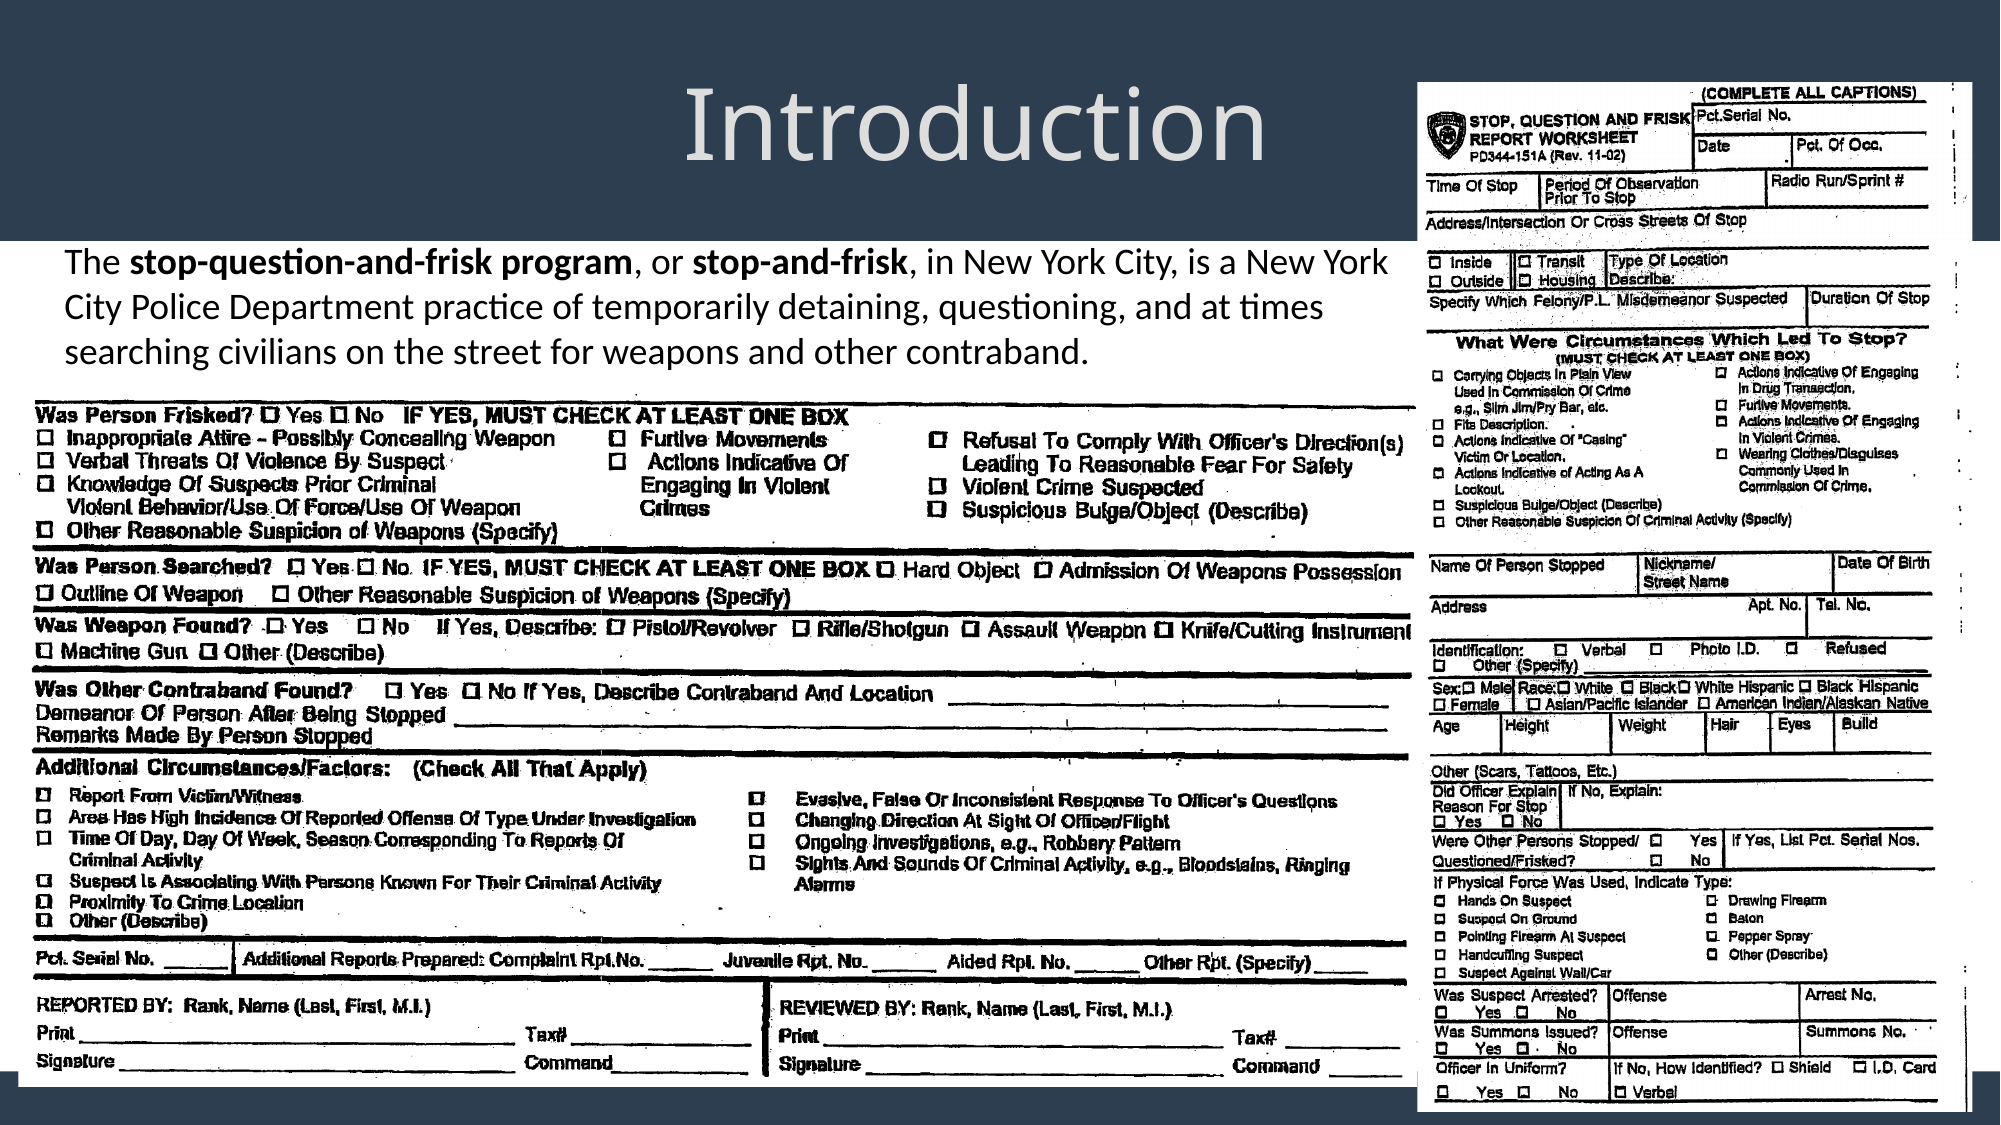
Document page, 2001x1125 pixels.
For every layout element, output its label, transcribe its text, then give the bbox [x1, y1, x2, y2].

text_box The stop-question-and-frisk program, or stop-and-frisk, in New York City, is a New York City Police Department practice of temporarily detaining, questioning, and at times searching civilians on the street for weapons and other contraband. [49, 229, 364, 379]
picture [1416, 82, 1973, 1113]
picture [369, 38, 1067, 1125]
text_box The stop-question-and-frisk program, or stop-and-frisk, in New York City, is a New York City Police Department practice of temporarily detaining, questioning, and at times searching civilians on the street for weapons and other contraband. [1071, 229, 1411, 379]
text_box Introduction [114, 11, 1840, 229]
